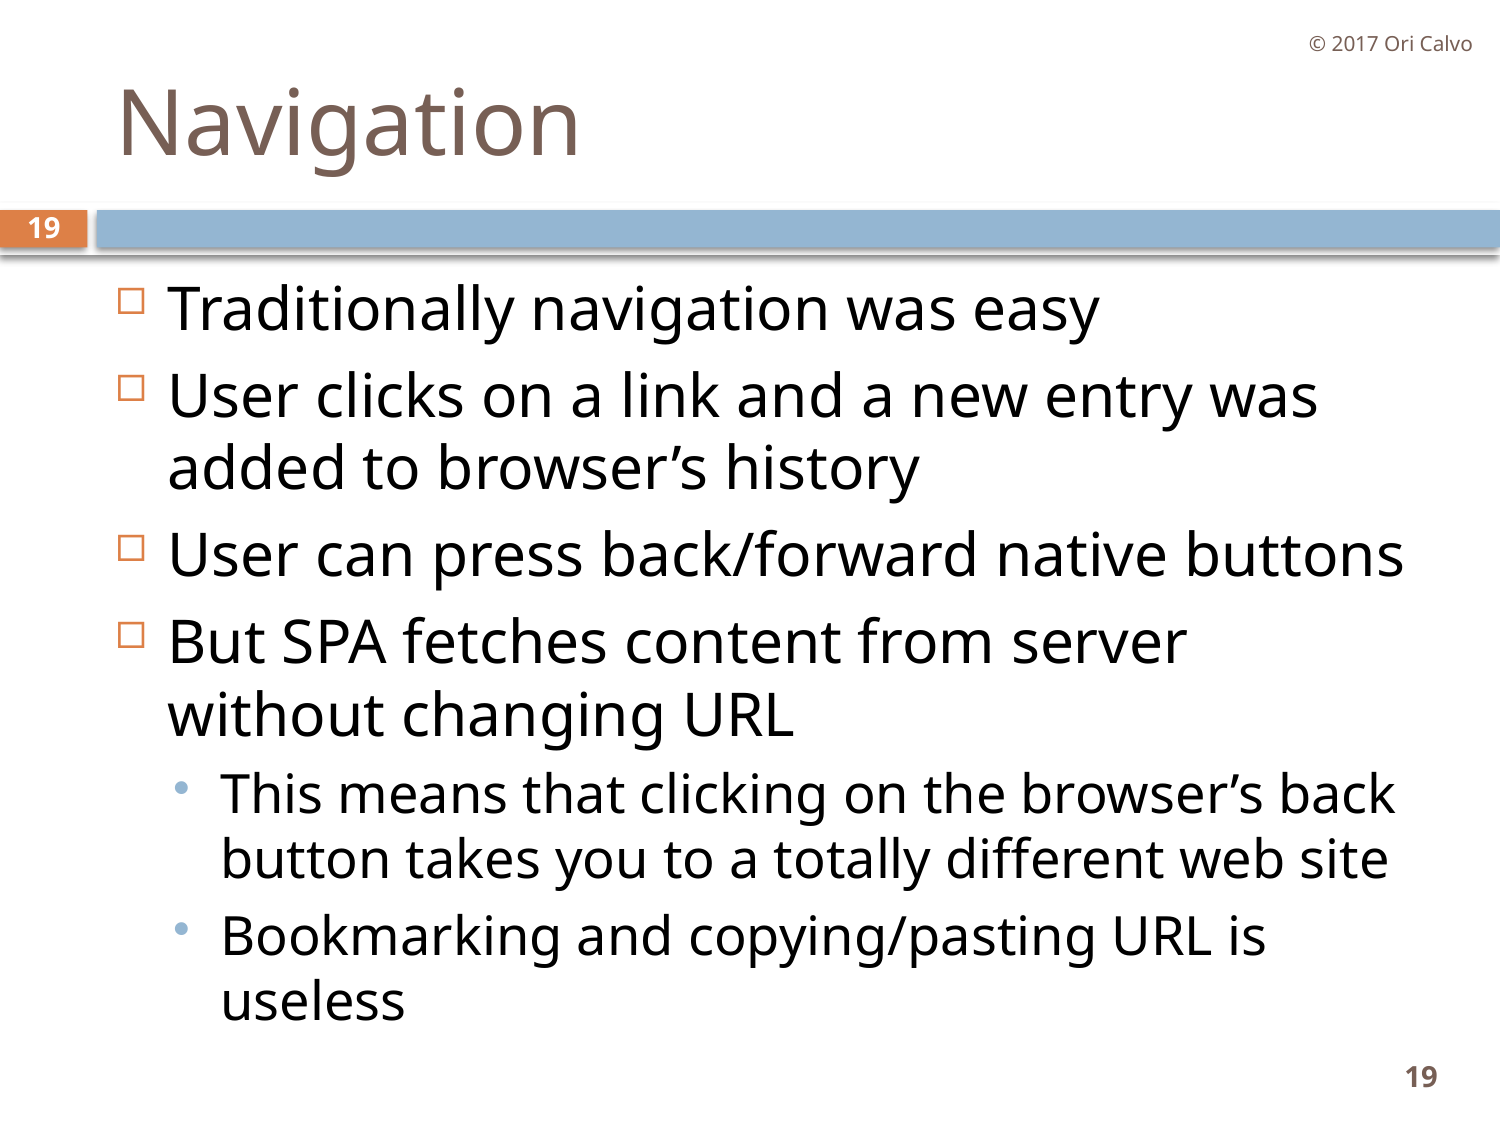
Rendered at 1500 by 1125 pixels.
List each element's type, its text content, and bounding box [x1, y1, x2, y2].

title Navigation [100, 37, 1438, 200]
footer © 2017 Ori Calvo [1281, 0, 1500, 90]
list Traditionally navigation was easy User clicks on a link and a new entry was added to browser’s history User can press back/forward native buttons But SPA fetches content from server without changing URL This means that clicking on the browser’s back button takes you to a totally different web site Bookmarking and copying/pasting URL is useless [100, 262, 1438, 1000]
slide_number 19 [0, 208, 88, 249]
